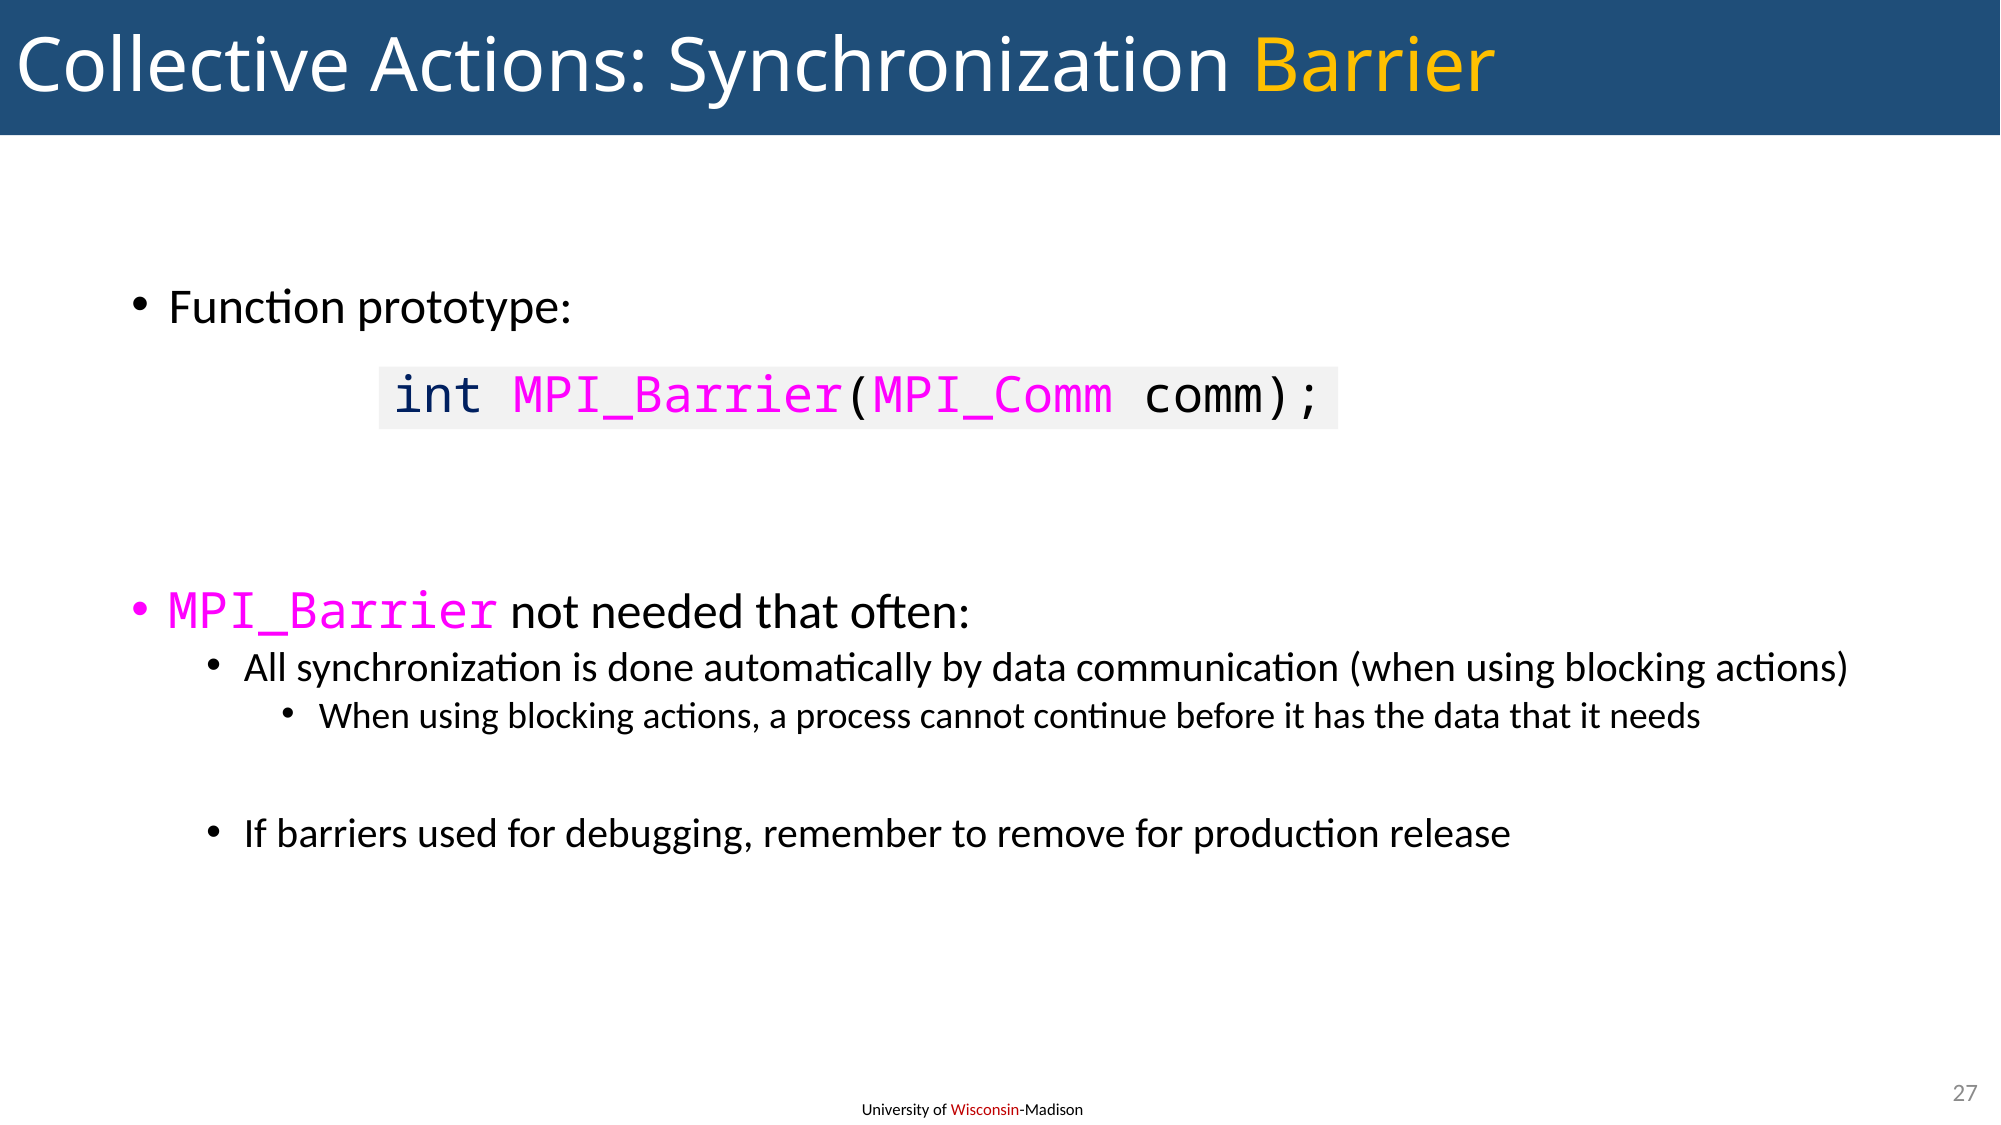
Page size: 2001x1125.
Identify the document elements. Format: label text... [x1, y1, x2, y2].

list Function prototype: MPI_Barrier not needed that often: All synchronization is done automatically by data communication (when using blocking actions) When using blocking actions, a process cannot continue before it has the data that it needs If barriers used for debugging, remember to remove for production release [116, 277, 1887, 990]
title Collective Actions: Synchronization Barrier [0, 0, 2000, 136]
slide_number 27 [1879, 1069, 1994, 1114]
text_box int MPI_Barrier(MPI_Comm comm); [378, 366, 1339, 430]
